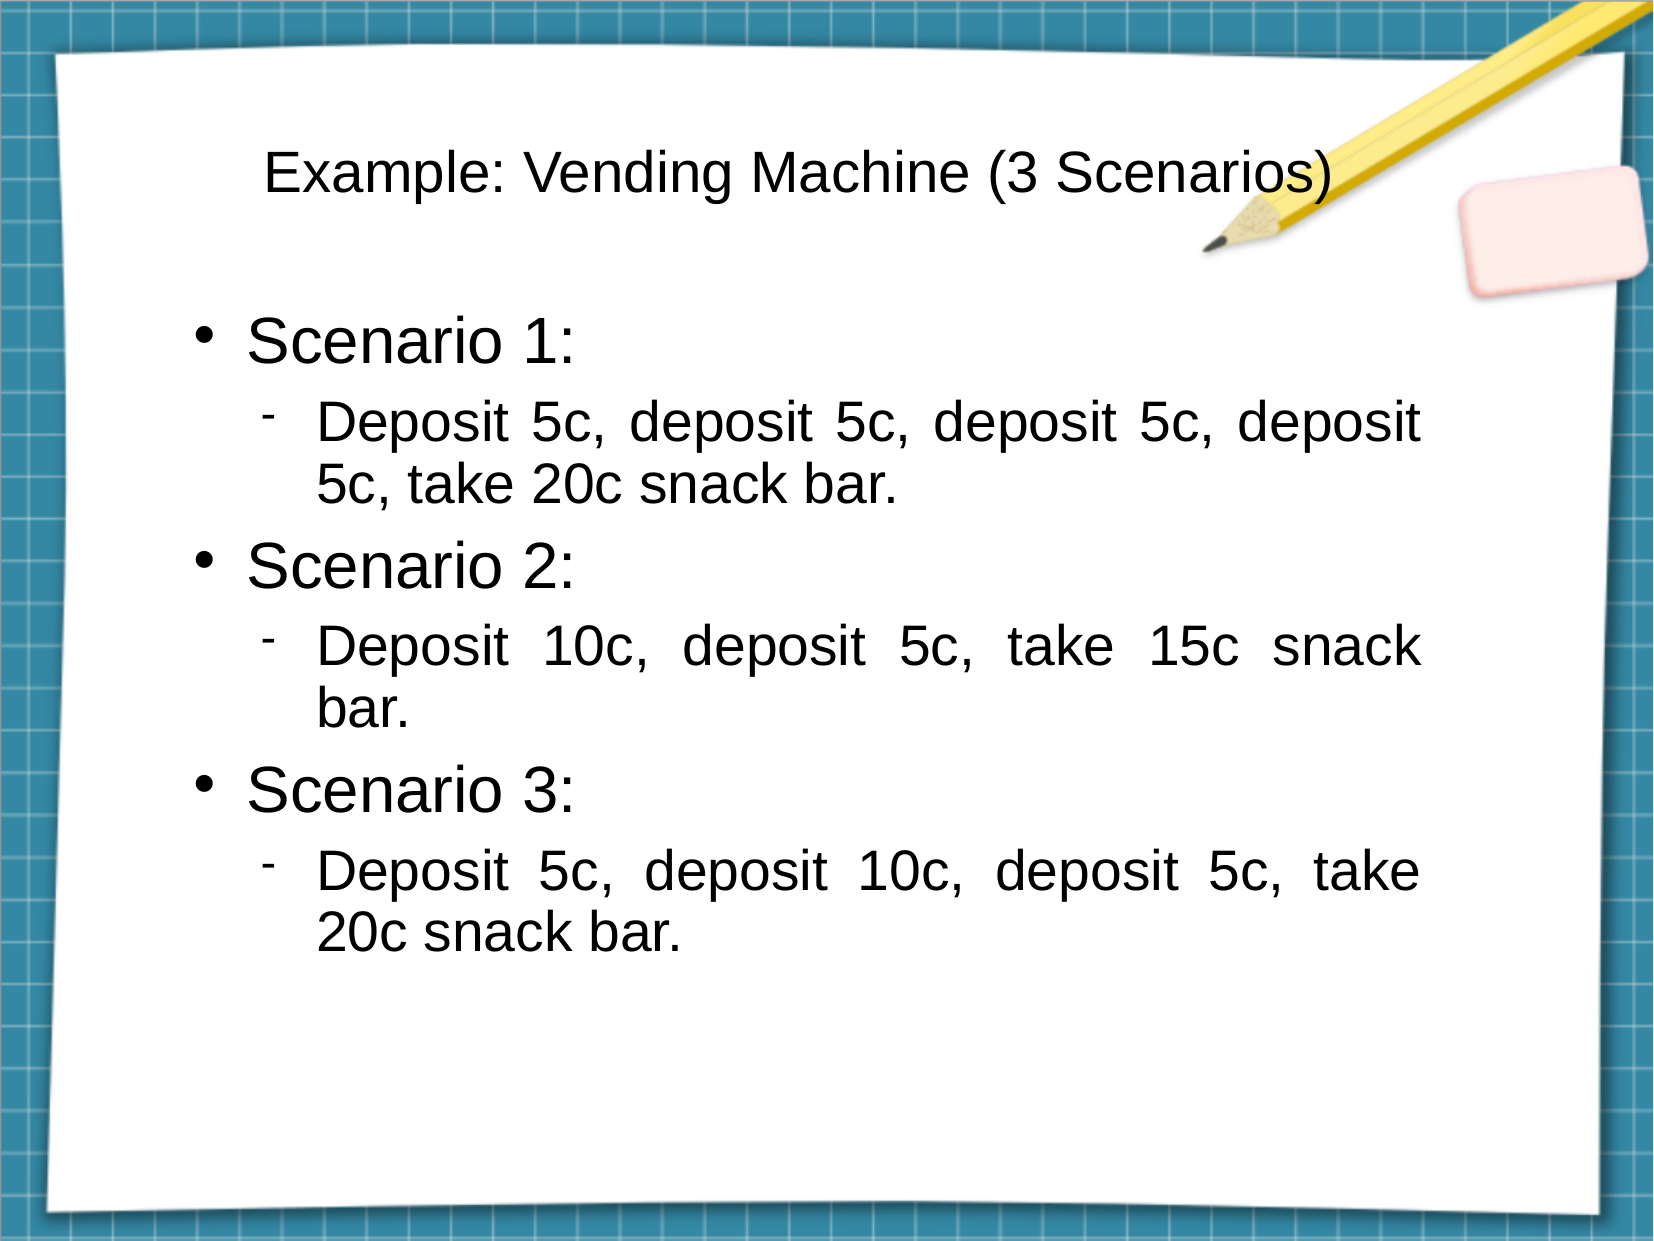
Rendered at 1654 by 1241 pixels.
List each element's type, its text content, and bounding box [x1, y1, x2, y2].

picture [0, 0, 1654, 1241]
text_box Scenario 1: Deposit 5c, deposit 5c, deposit 5c, deposit 5c, take 20c snack bar. Scenario 2: Deposit 10c, deposit 5c, take 15c snack bar. Scenario 3: Deposit 5c, deposit 10c, deposit 5c, take 20c snack bar. [162, 300, 1437, 976]
text_box Example: Vending Machine (3 Scenarios) [162, 74, 1437, 263]
